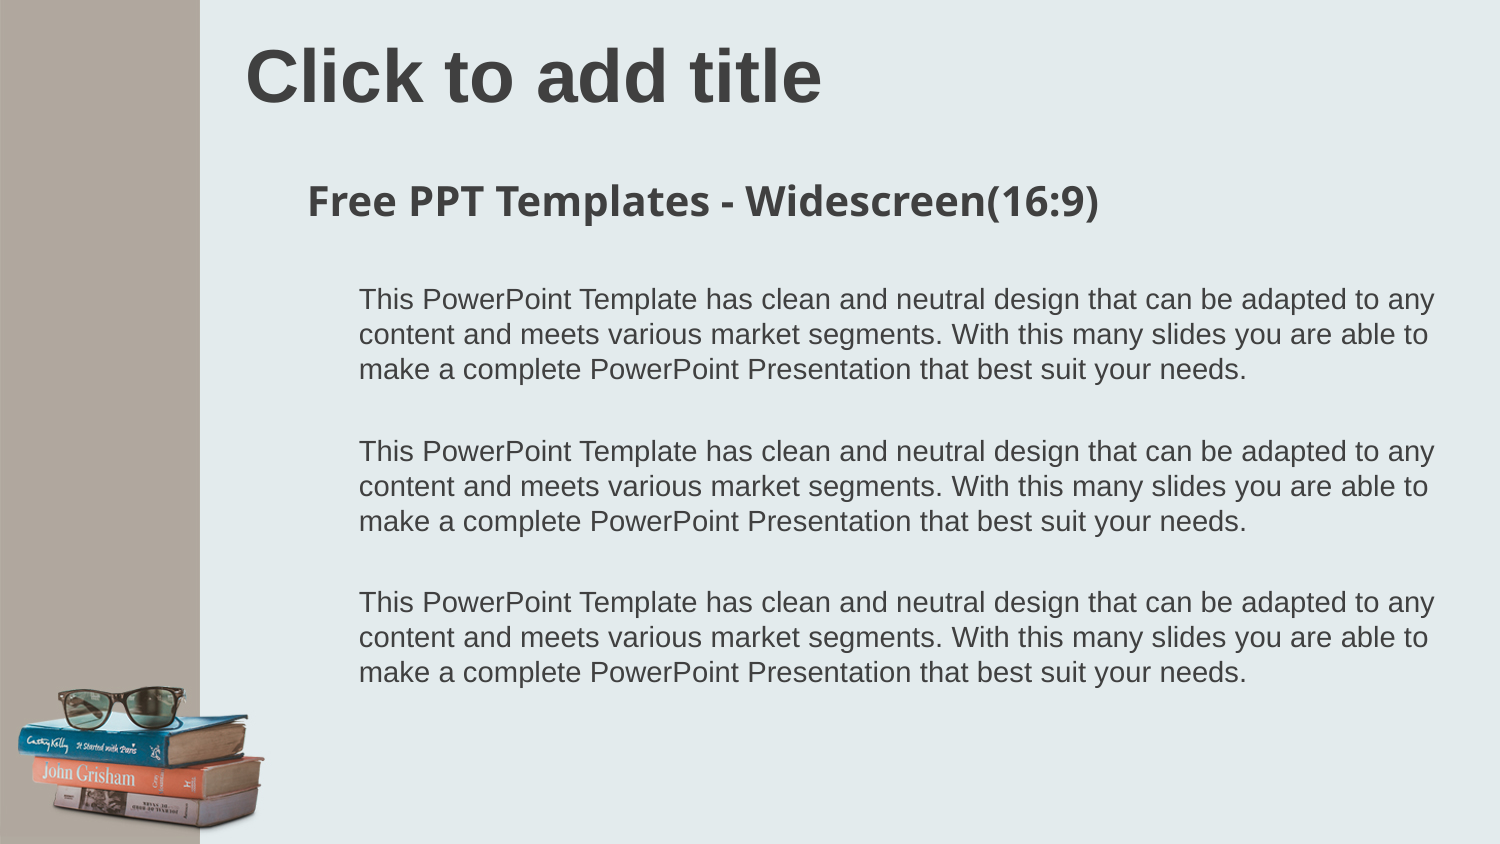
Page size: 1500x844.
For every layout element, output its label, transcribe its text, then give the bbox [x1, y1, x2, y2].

title Click to add title [230, 0, 1500, 146]
list Free PPT Templates - Widescreen(16:9) [292, 161, 1459, 238]
picture [0, 0, 1500, 844]
list This PowerPoint Template has clean and neutral design that can be adapted to any content and meets various market segments. With this many slides you are able to make a complete PowerPoint Presentation that best suit your needs. This PowerPoint Template has clean and neutral design that can be adapted to any content and meets various market segments. With this many slides you are able to make a complete PowerPoint Presentation that best suit your needs. This PowerPoint Template has clean and neutral design that can be adapted to any content and meets various market segments. With this many slides you are able to make a complete PowerPoint Presentation that best suit your needs. [293, 273, 1461, 765]
